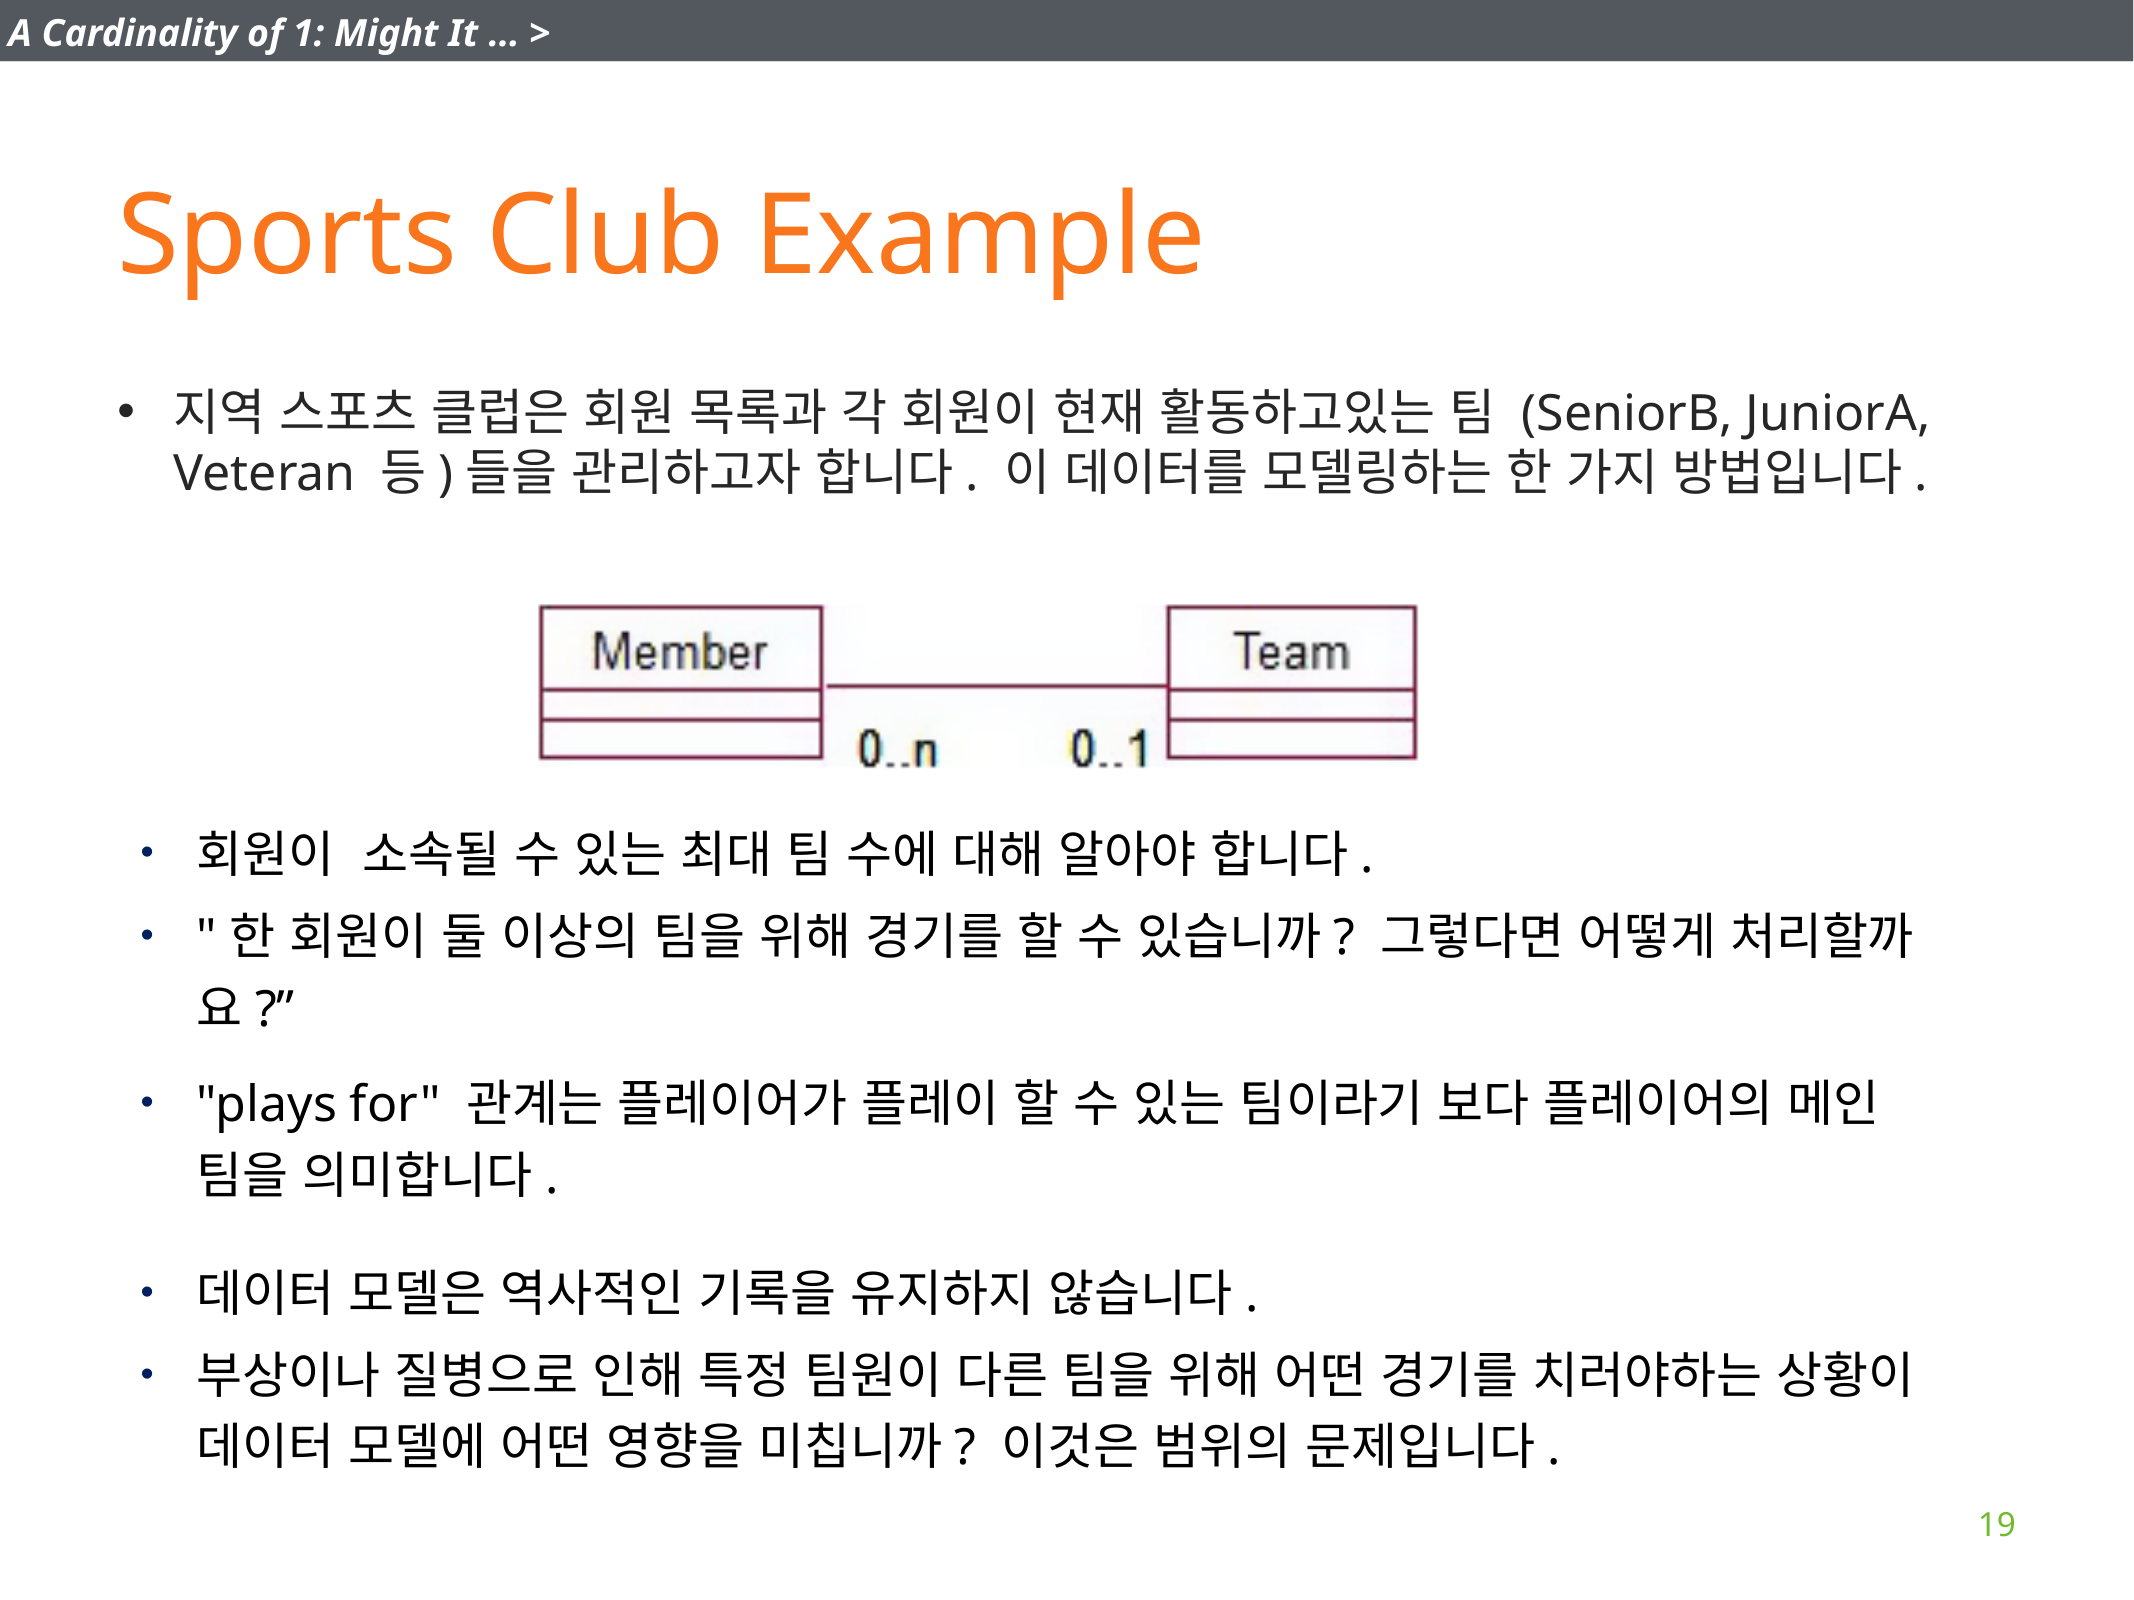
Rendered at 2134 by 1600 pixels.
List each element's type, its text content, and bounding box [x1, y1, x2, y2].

title Sports Club Example [106, 130, 2028, 327]
list 지역 스포츠 클럽은 회원 목록과 각 회원이 현재 활동하고있는 팀 (SeniorB, JuniorA, Veteran 등)들을 관리하고자 합니다. 이 데이터를 모델링하는 한 가지 방법입니다. [106, 369, 2028, 539]
text_box 데이터 모델은 역사적인 기록을 유지하지 않습니다. 부상이나 질병으로 인해 특정 팀원이 다른 팀을 위해 어떤 경기를 치러야하는 상황이 데이터 모델에 어떤 영향을 미칩니까? 이것은 범위의 문제입니다. [125, 1244, 1993, 1556]
text_box 회원이 소속될 수 있는 최대 팀 수에 대해 알아야 합니다. "한 회원이 둘 이상의 팀을 위해 경기를 할 수 있습니까? 그렇다면 어떻게 처리할까요?” [125, 802, 1993, 1052]
text_box A Cardinality of 1: Might It … > [0, 0, 626, 62]
picture [536, 603, 1423, 773]
slide_number 19 [1918, 1493, 2028, 1558]
text_box "plays for" 관계는 플레이어가 플레이 할 수 있는 팀이라기 보다 플레이어의 메인 팀을 의미합니다. [125, 1052, 1993, 1244]
